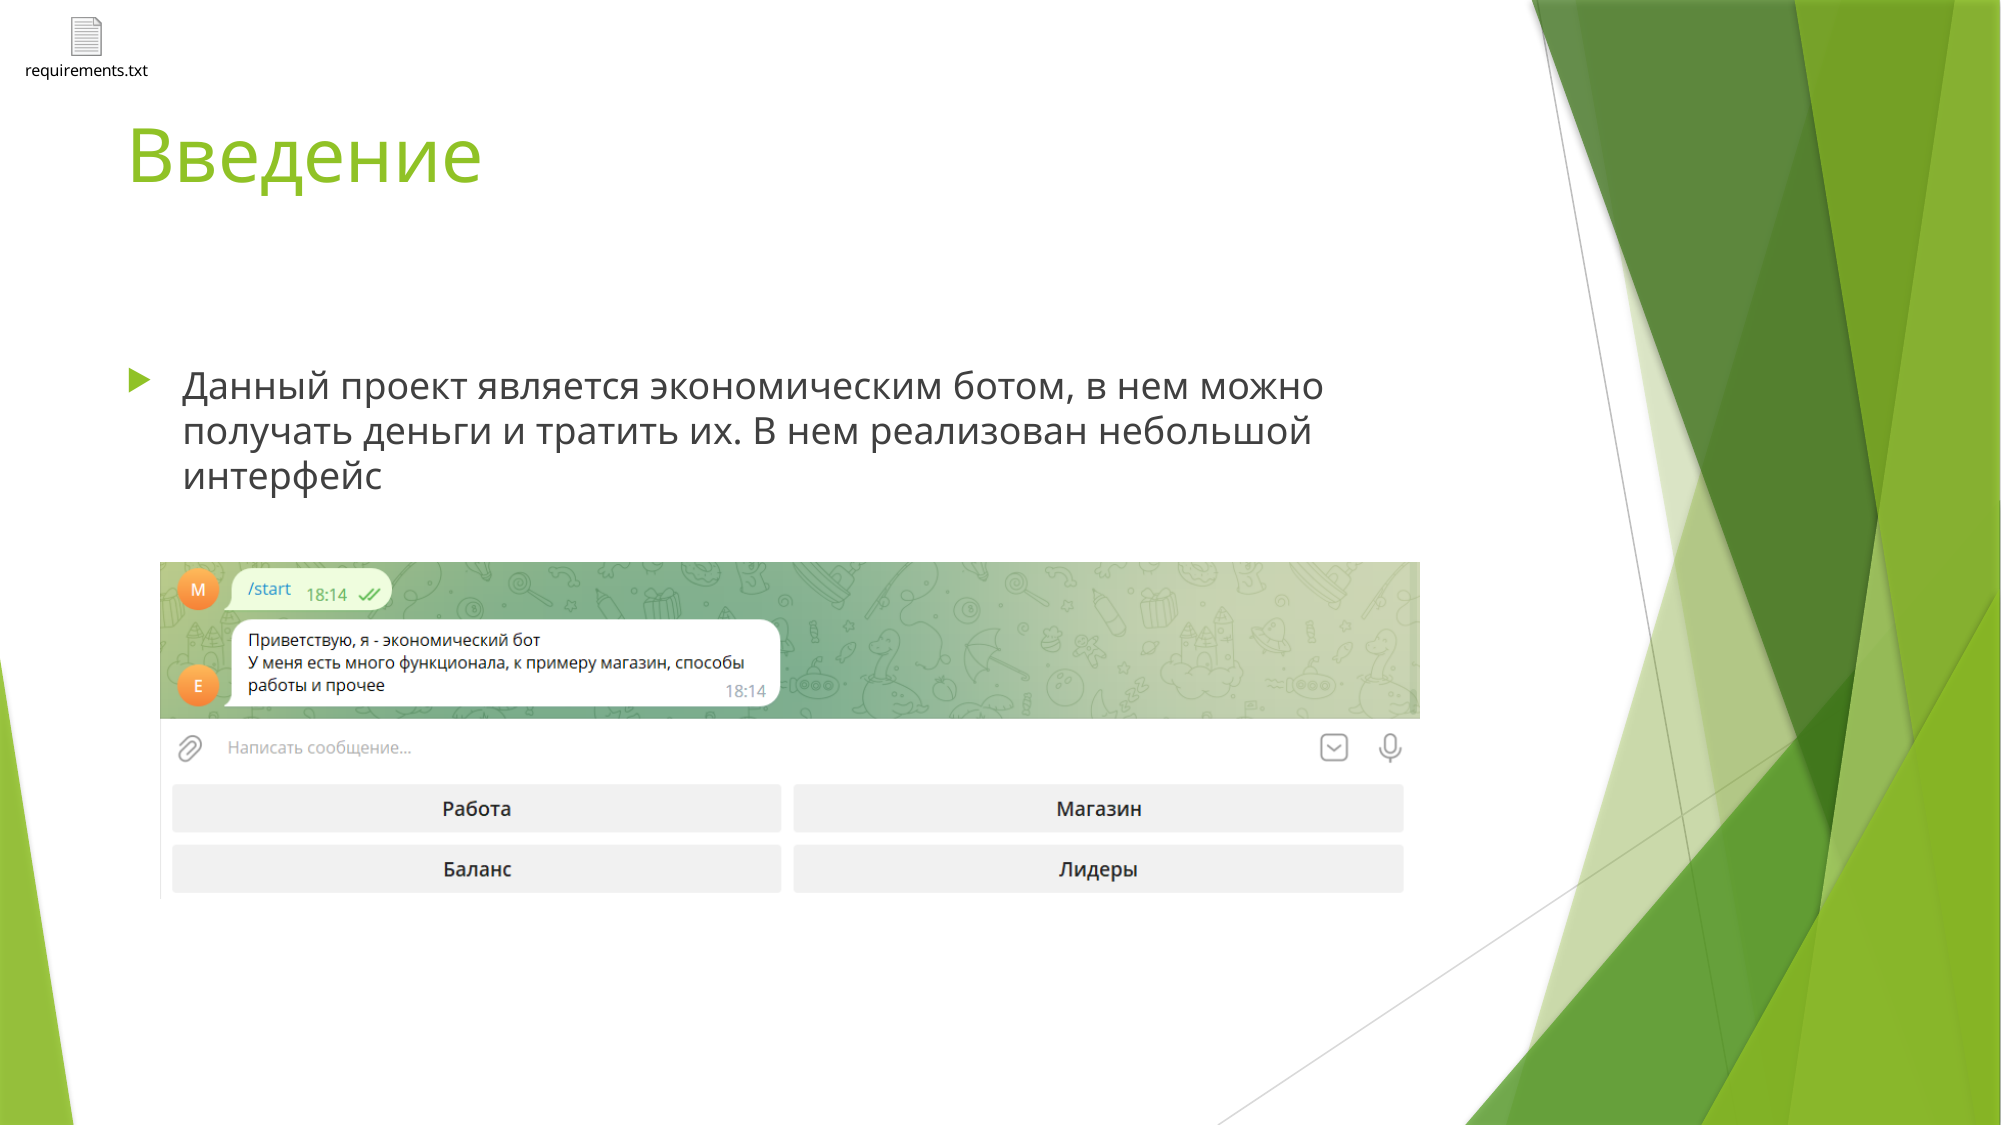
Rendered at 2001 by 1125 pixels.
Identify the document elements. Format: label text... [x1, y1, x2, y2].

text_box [14, 14, 159, 88]
picture [157, 561, 1420, 899]
list Данный проект является экономическим ботом, в нем можно получать деньги и тратить их. В нем реализован небольшой интерфейс [111, 354, 1522, 992]
title Введение [111, 99, 1522, 317]
